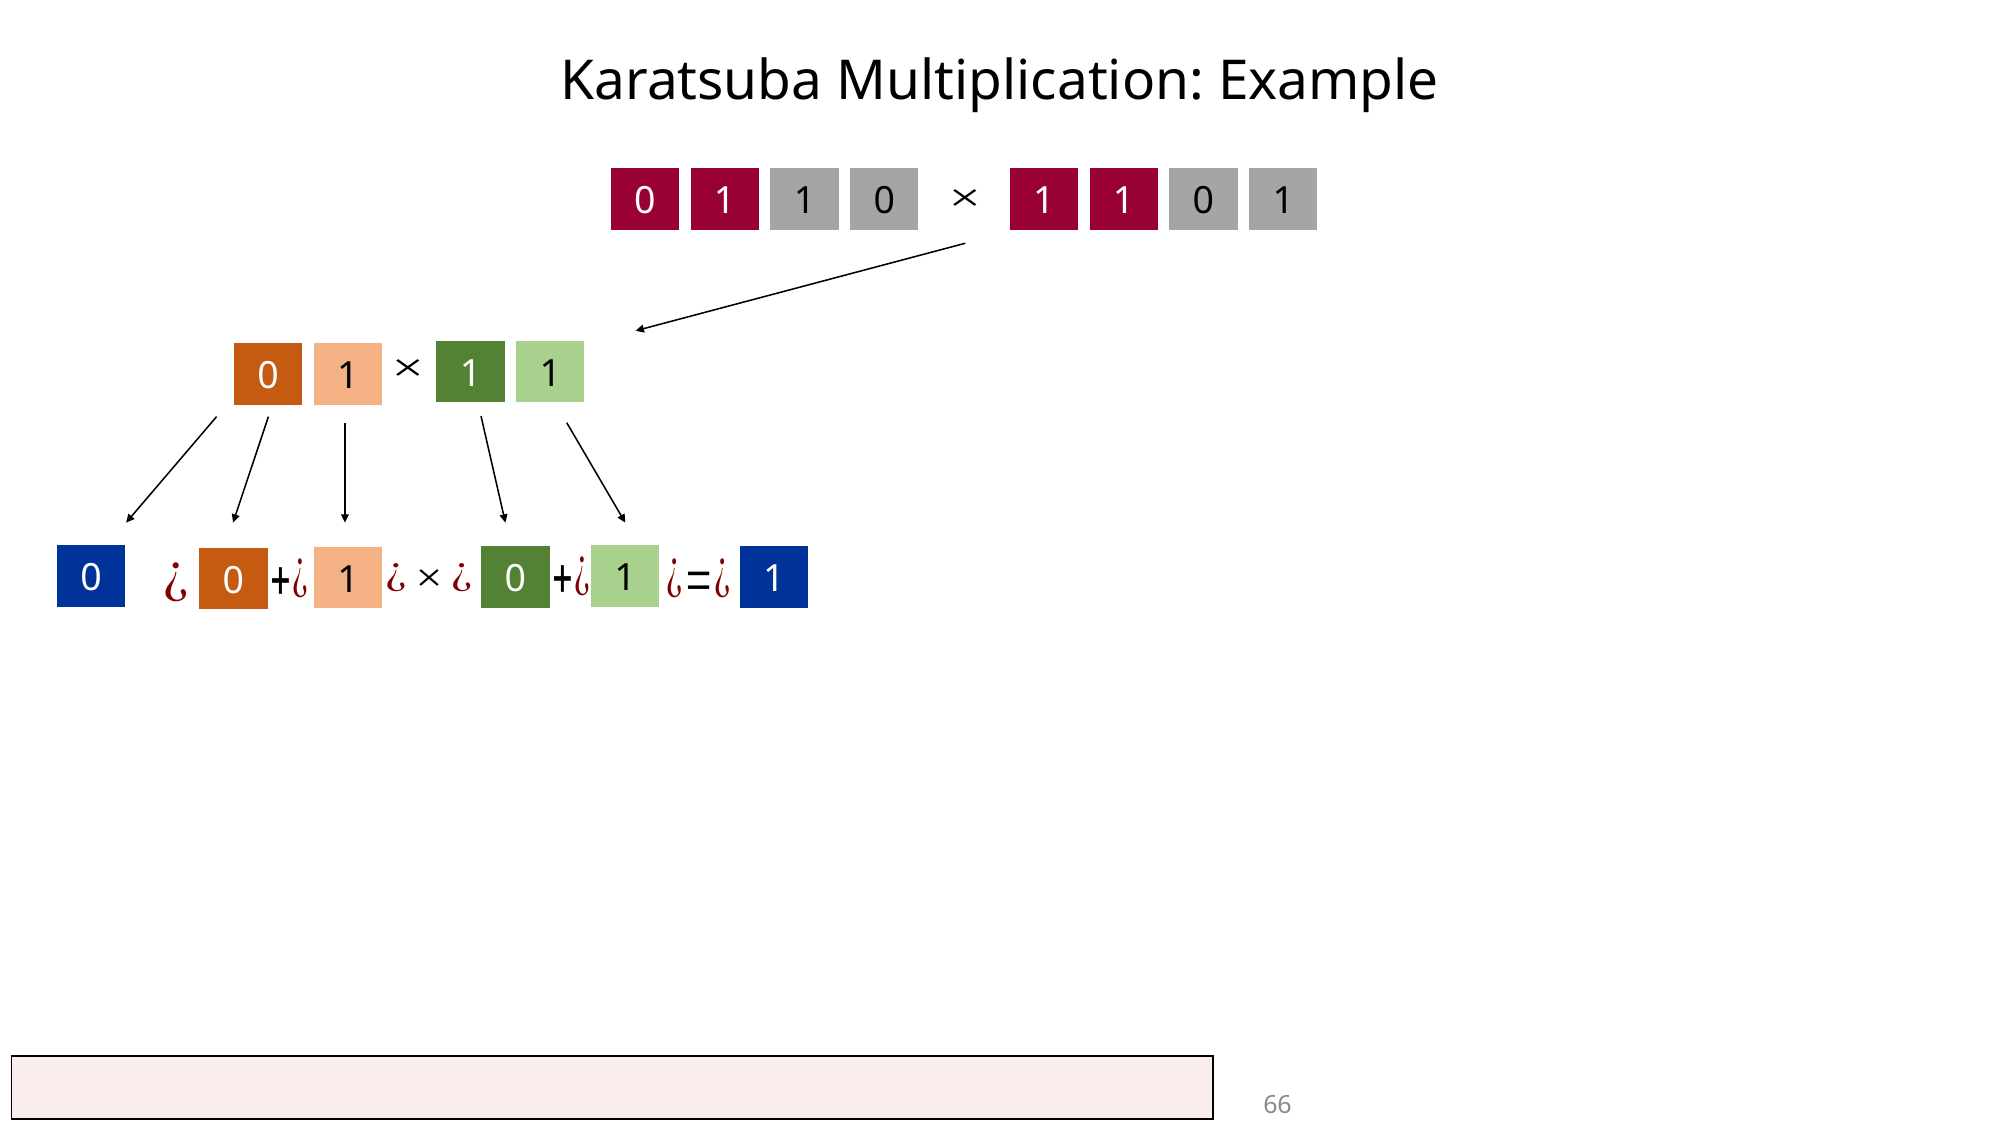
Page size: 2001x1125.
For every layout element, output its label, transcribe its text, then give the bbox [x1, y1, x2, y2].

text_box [233, 416, 269, 523]
text_box 1 [769, 167, 840, 231]
text_box 0 [198, 546, 269, 611]
text_box Karatsuba Multiplication: Example [250, 43, 1751, 119]
text_box 1 [1248, 167, 1319, 231]
text_box 66 [1248, 1086, 1561, 1125]
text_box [126, 416, 217, 523]
text_box 0 [849, 167, 920, 231]
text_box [635, 243, 966, 331]
text_box 1 [738, 545, 809, 609]
text_box 1 [435, 339, 506, 404]
text_box 0 [480, 545, 551, 609]
text_box 1 [313, 545, 383, 610]
text_box 1 [590, 544, 661, 608]
text_box 1 [689, 167, 760, 231]
text_box 0 [610, 167, 680, 231]
text_box 0 [233, 342, 303, 406]
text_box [566, 422, 626, 523]
text_box 1 [312, 342, 383, 406]
text_box 0 [56, 544, 127, 608]
text_box 1 [1009, 167, 1079, 231]
text_box 1 [515, 339, 586, 404]
text_box 1 [1088, 167, 1159, 231]
text_box 0 [1168, 167, 1239, 231]
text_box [481, 416, 506, 523]
